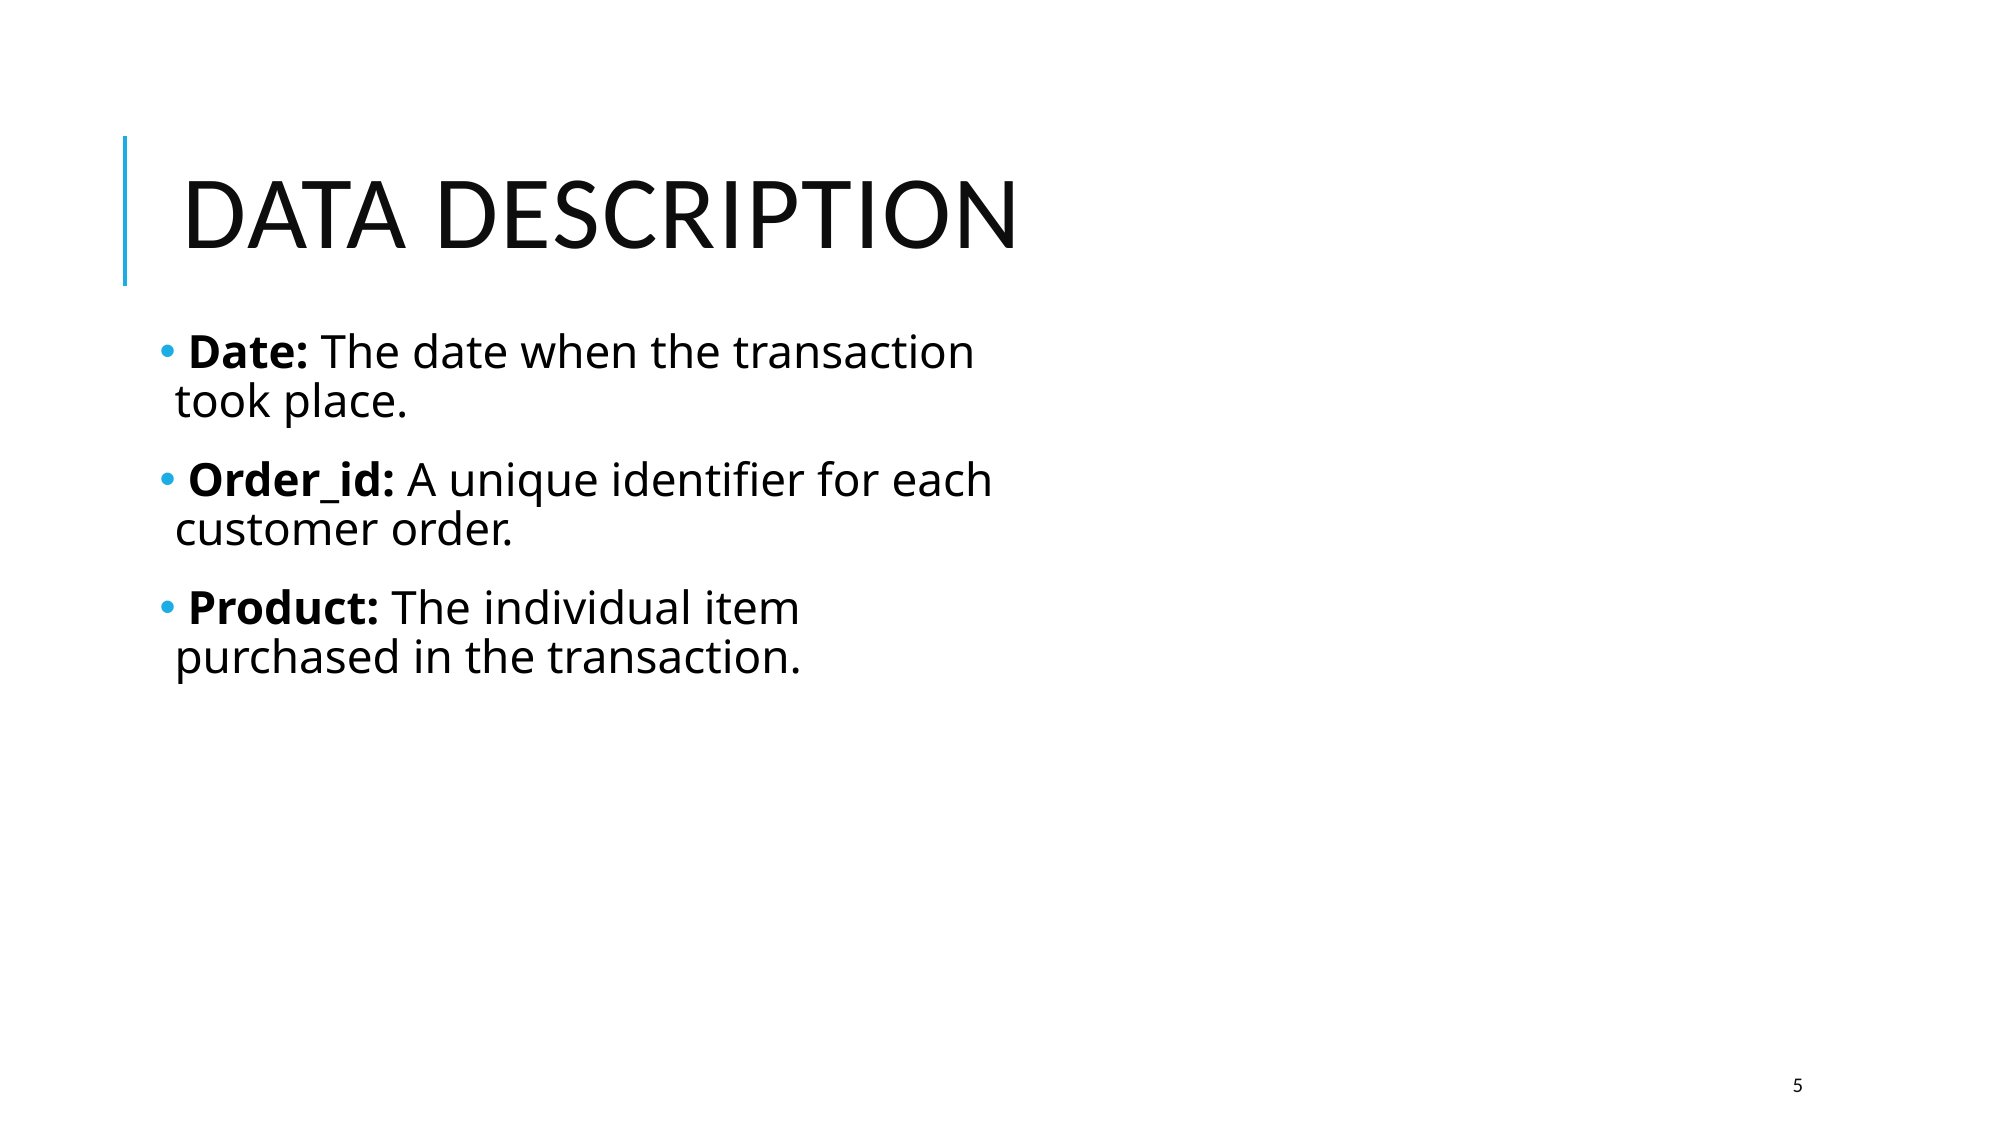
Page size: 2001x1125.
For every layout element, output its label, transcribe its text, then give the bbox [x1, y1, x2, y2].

title Data Description [168, 96, 1763, 321]
slide_number 5 [1777, 1061, 1938, 1107]
list Date: The date when the transaction took place. Order_id: A unique identifier for each customer order. Product: The individual item purchased in the transaction. [152, 321, 1878, 1087]
